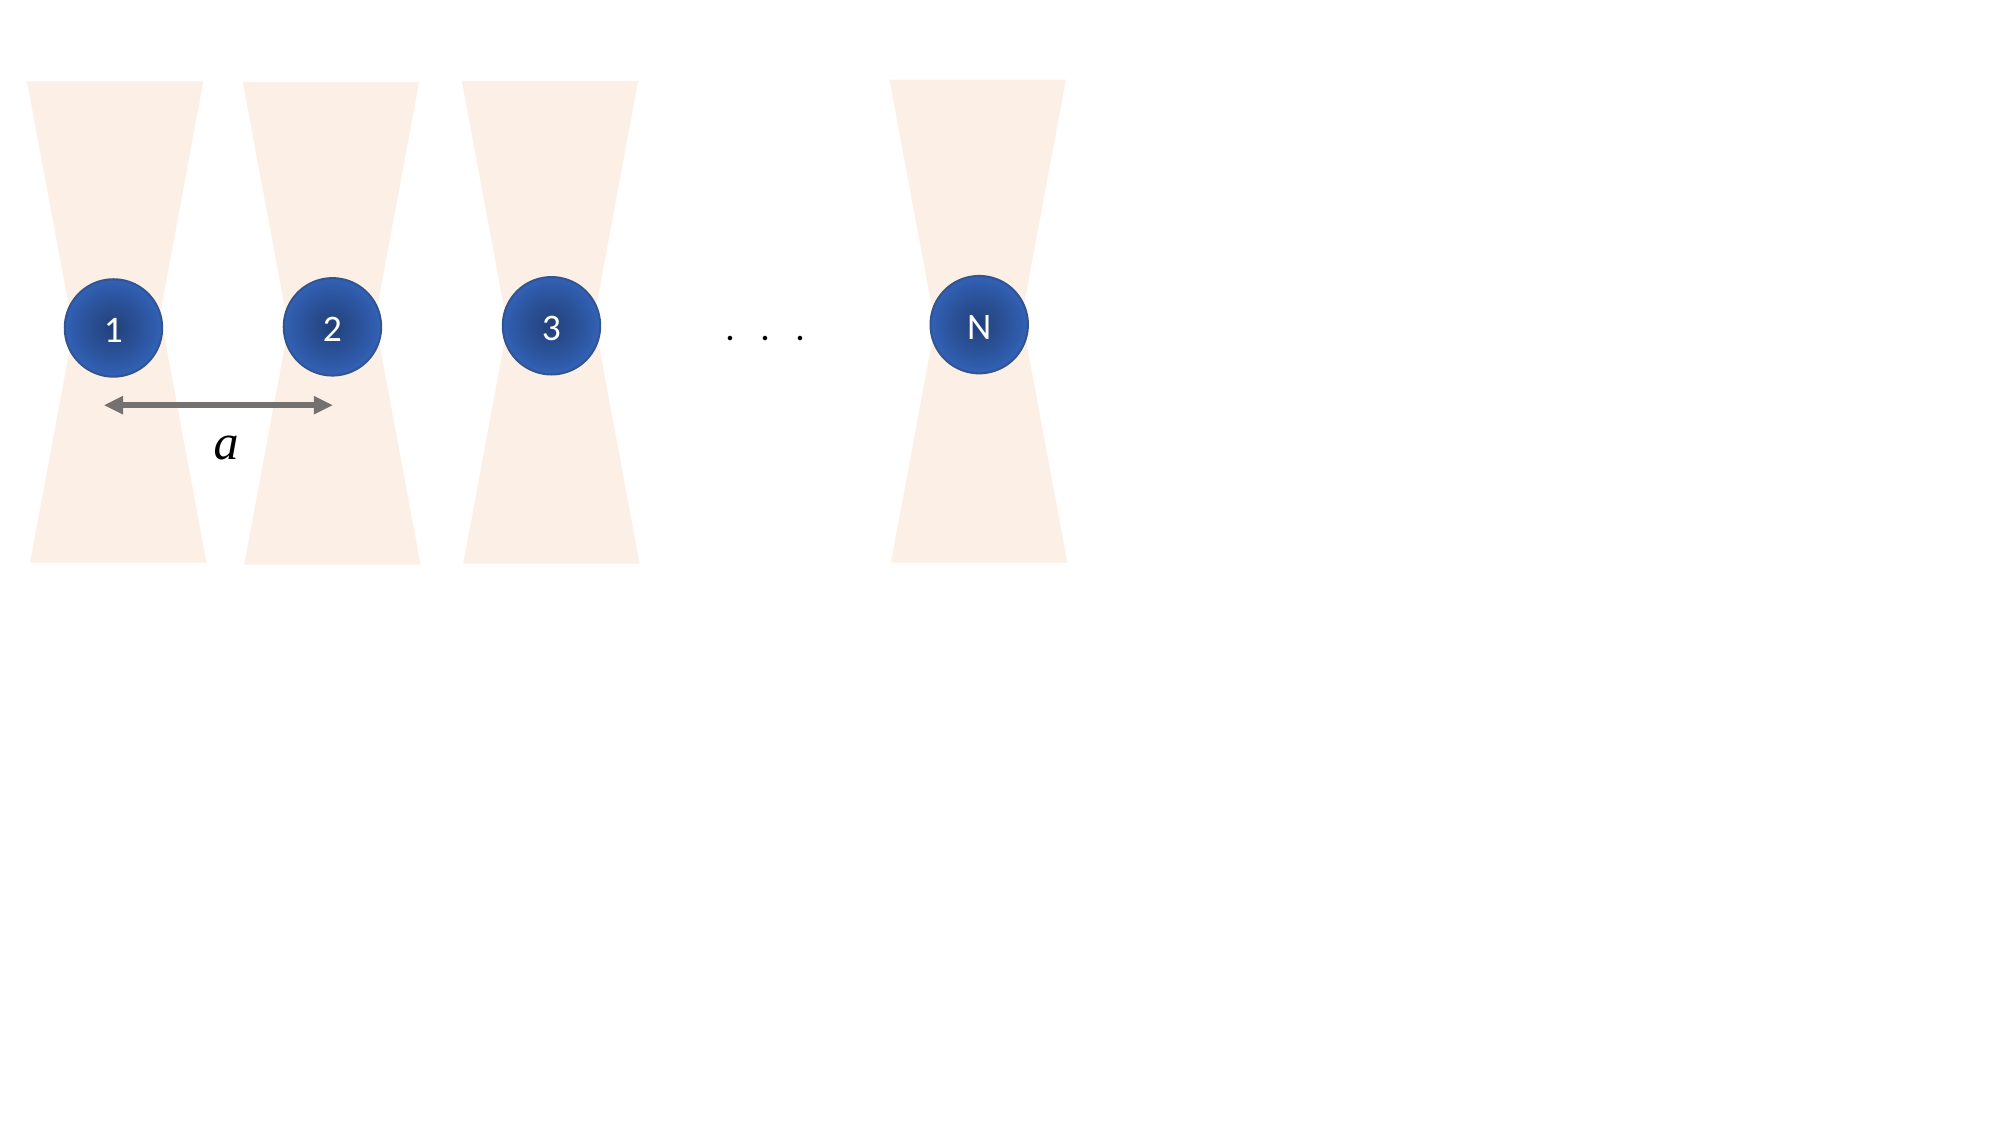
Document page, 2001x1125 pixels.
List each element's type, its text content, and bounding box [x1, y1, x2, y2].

text_box a [198, 401, 248, 405]
text_box [25, 80, 205, 313]
text_box [241, 80, 421, 312]
text_box 3 [501, 276, 602, 376]
text_box [888, 78, 1068, 309]
text_box [242, 342, 422, 566]
text_box 2 [282, 277, 383, 377]
text_box a [198, 406, 248, 537]
text_box [889, 340, 1069, 564]
text_box [461, 341, 641, 565]
text_box 1 [63, 278, 164, 378]
text_box [28, 329, 208, 564]
text_box N [929, 274, 1029, 375]
text_box . . . [702, 295, 829, 356]
text_box [460, 79, 640, 311]
